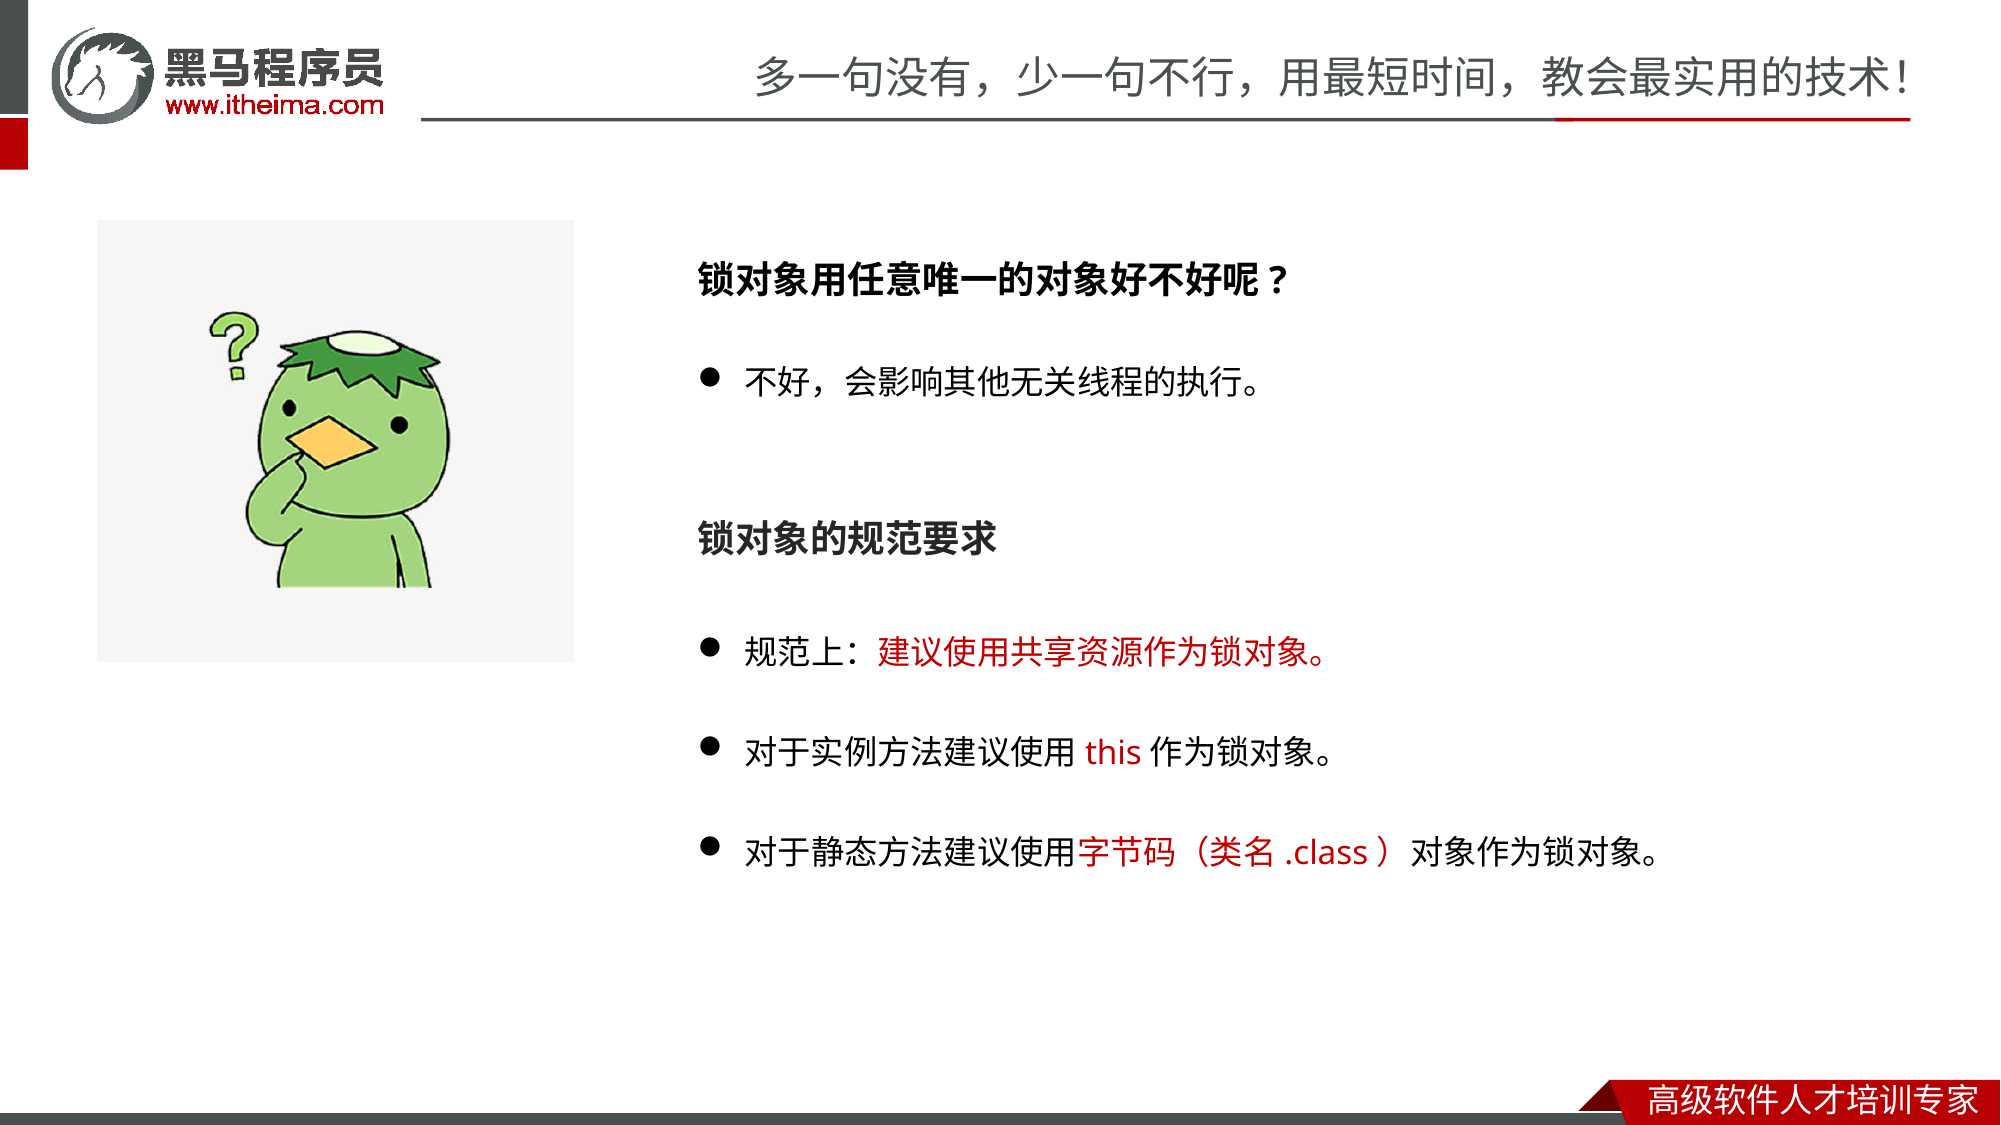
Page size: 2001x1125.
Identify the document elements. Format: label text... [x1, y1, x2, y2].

picture [50, 26, 384, 125]
text_box 规范上：建议使用共享资源作为锁对象。 对于实例方法建议使用this作为锁对象。 对于静态方法建议使用字节码（类名.class）对象作为锁对象。 [682, 564, 1671, 979]
text_box 锁对象的规范要求 [682, 485, 1694, 568]
text_box 锁对象用任意唯一的对象好不好呢? 不好，会影响其他无关线程的执行。 [682, 181, 1808, 621]
picture [97, 220, 575, 663]
